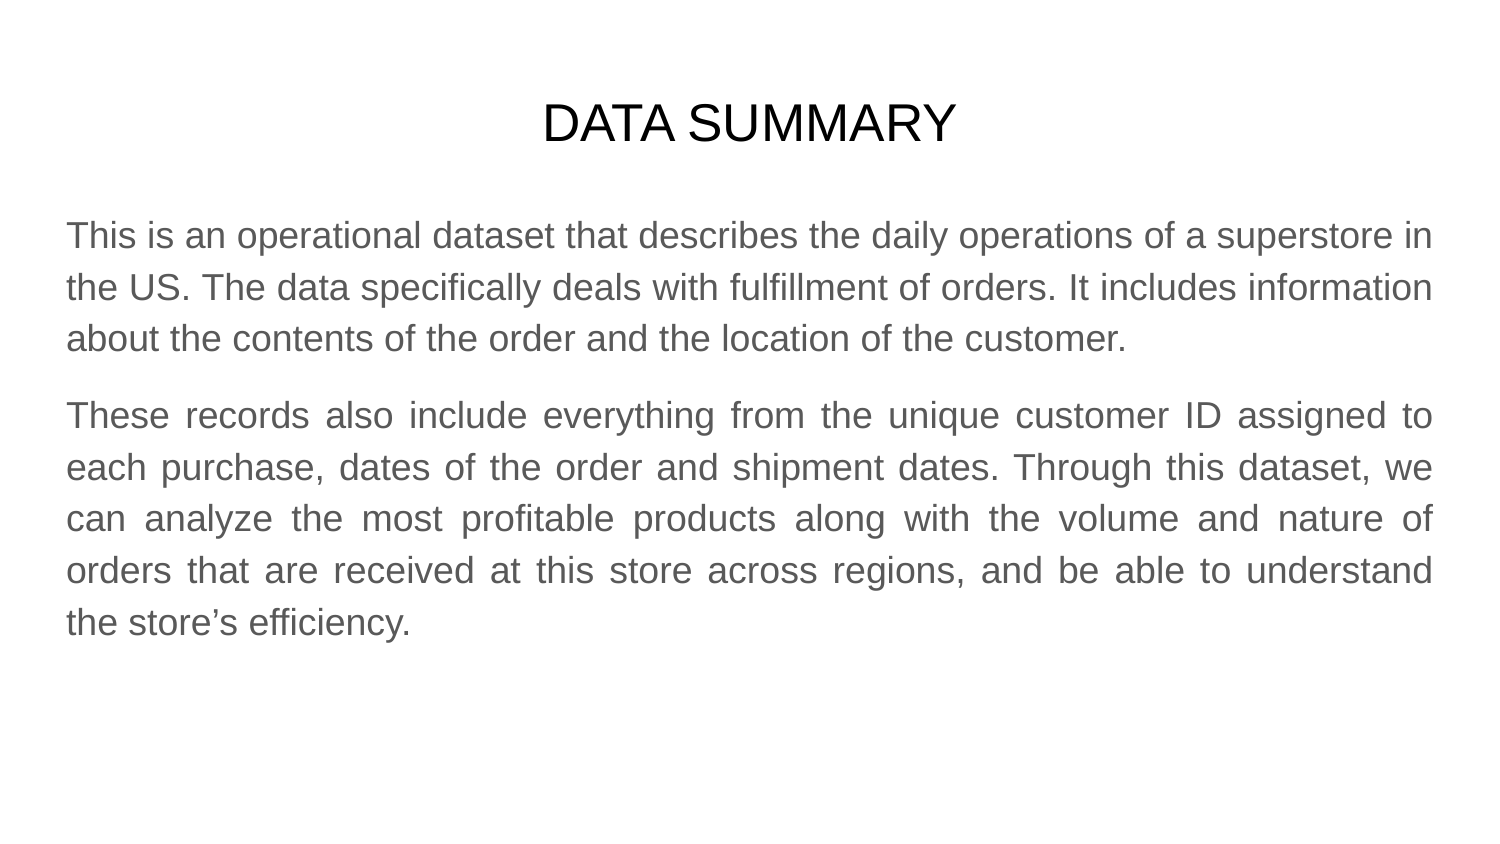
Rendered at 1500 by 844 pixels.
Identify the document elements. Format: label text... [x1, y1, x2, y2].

list This is an operational dataset that describes the daily operations of a superstore in the US. The data specifically deals with fulfillment of orders. It includes information about the contents of the order and the location of the customer. These records also include everything from the unique customer ID assigned to each purchase, dates of the order and shipment dates. Through this dataset, we can analyze the most profitable products along with the volume and nature of orders that are received at this store across regions, and be able to understand the store’s efficiency. [51, 189, 1449, 750]
title DATA SUMMARY [51, 72, 1449, 167]
